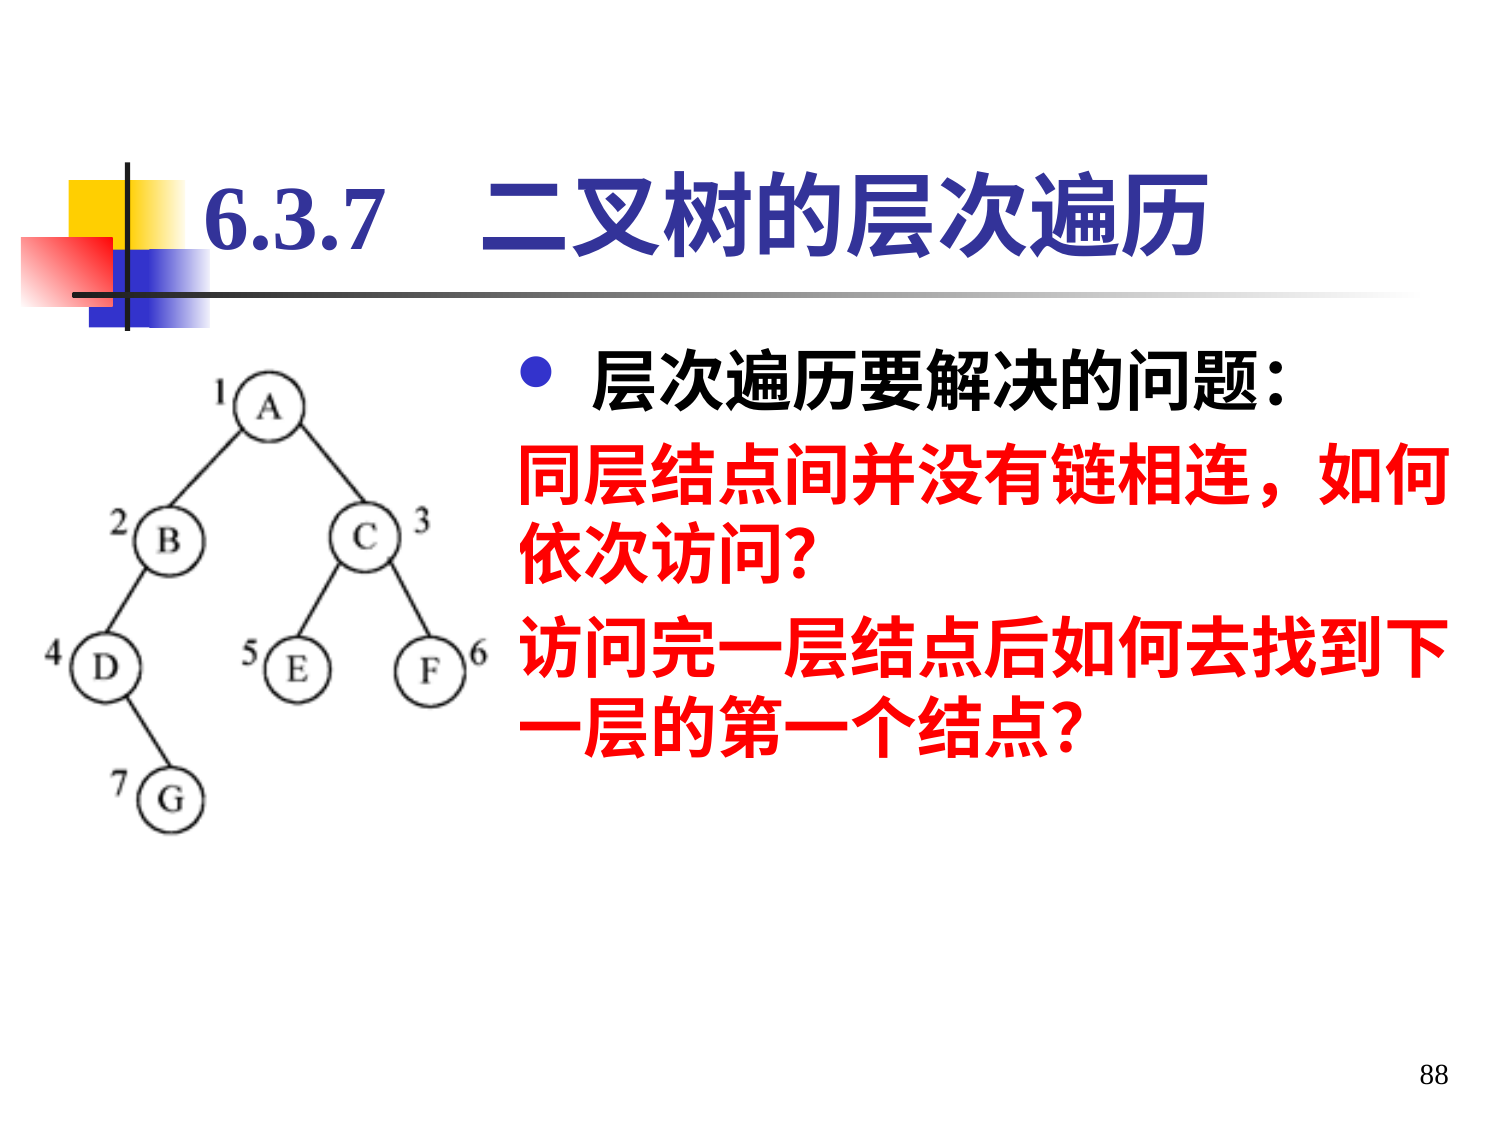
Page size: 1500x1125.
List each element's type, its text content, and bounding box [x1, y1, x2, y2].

title 6.3.7 二叉树的层次遍历 [188, 137, 1468, 275]
picture [0, 331, 520, 847]
list 层次遍历要解决的问题： 同层结点间并没有链相连，如何依次访问？ 访问完一层结点后如何去找到下一层的第一个结点？ [501, 331, 1468, 1082]
slide_number 88 [1151, 1022, 1465, 1099]
